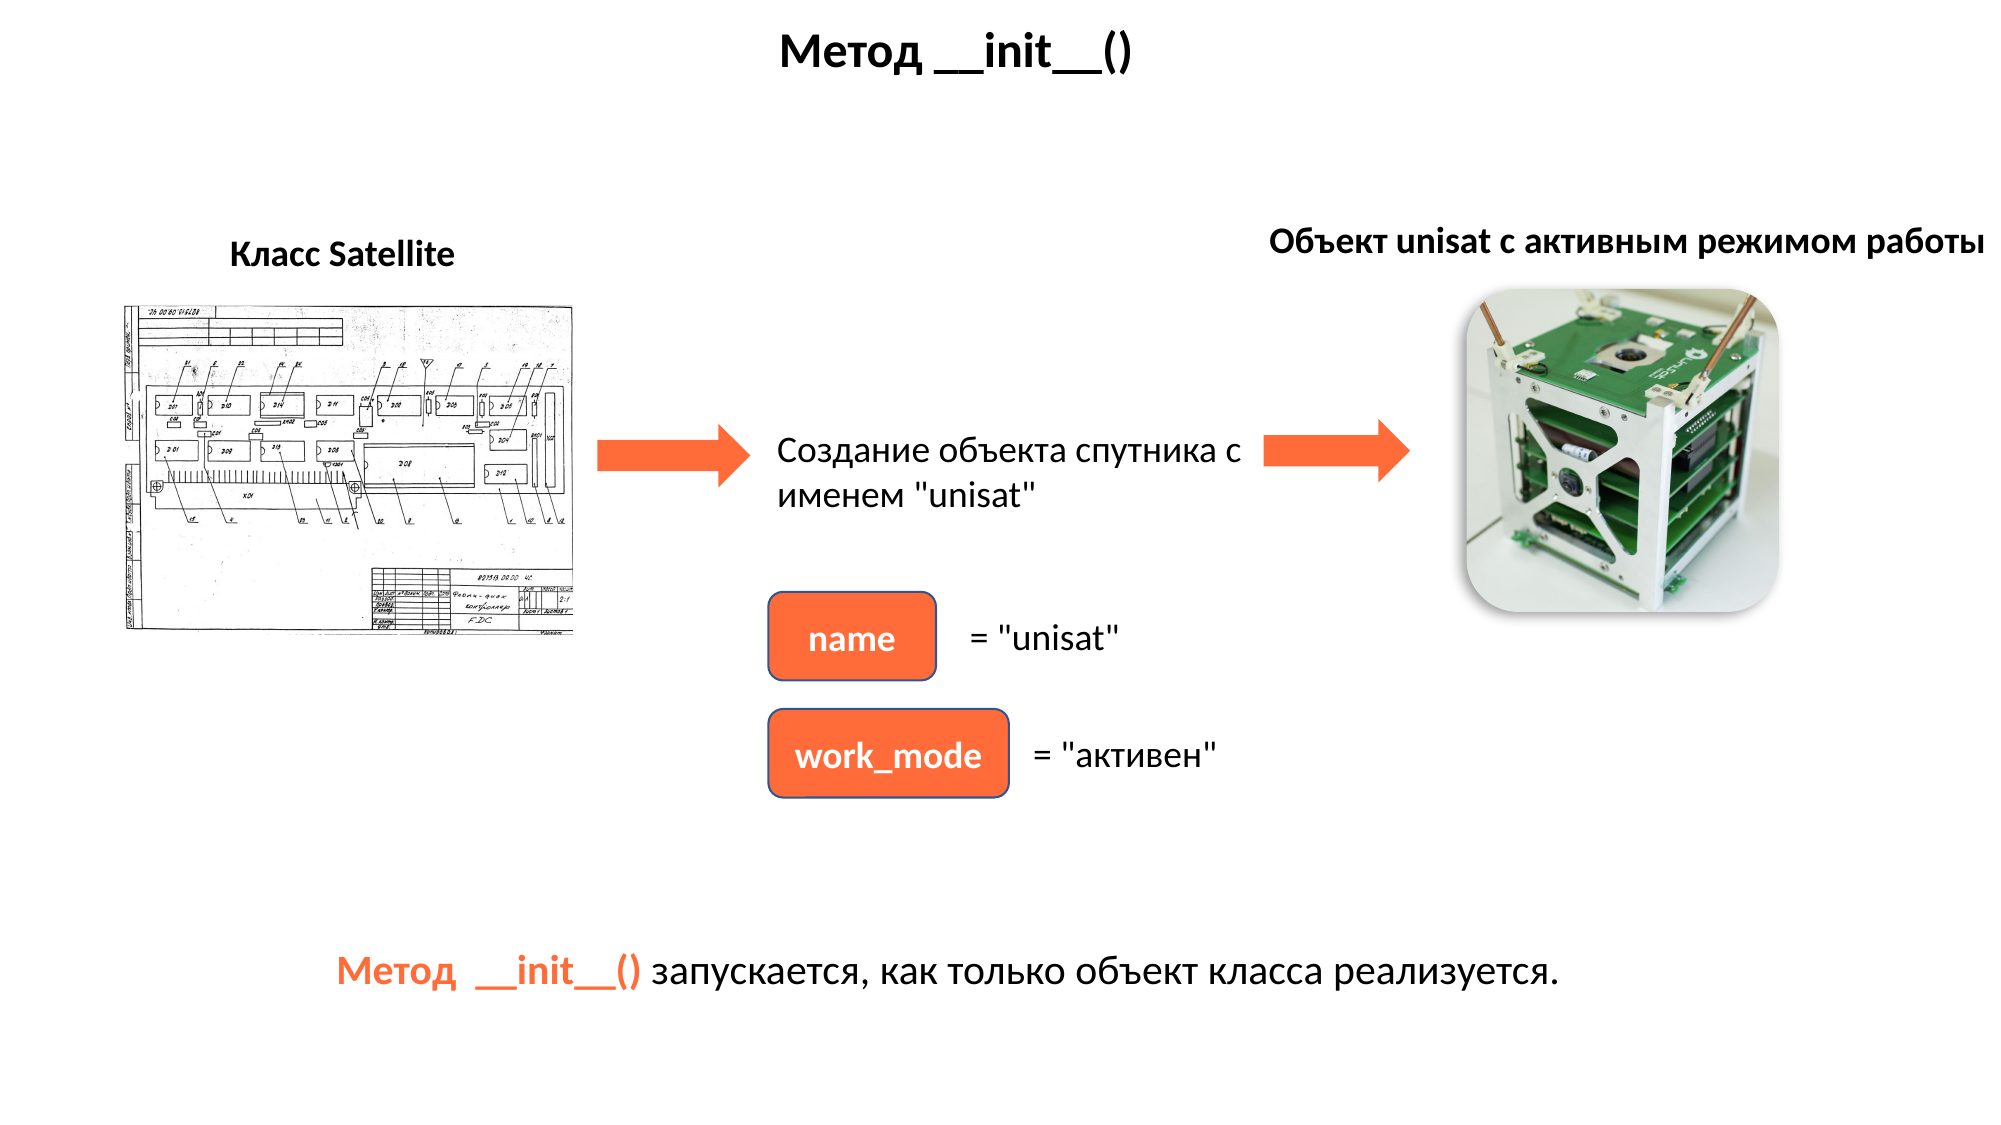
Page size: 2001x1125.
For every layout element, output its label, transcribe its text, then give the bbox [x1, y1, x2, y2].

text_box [768, 591, 1173, 681]
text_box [1254, 208, 2000, 612]
text_box Метод __init__() запускается, как только объект класса реализуется. [321, 935, 2000, 1051]
text_box Метод __init__() [272, 10, 1641, 86]
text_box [768, 708, 1236, 798]
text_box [598, 417, 1254, 524]
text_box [124, 221, 573, 635]
